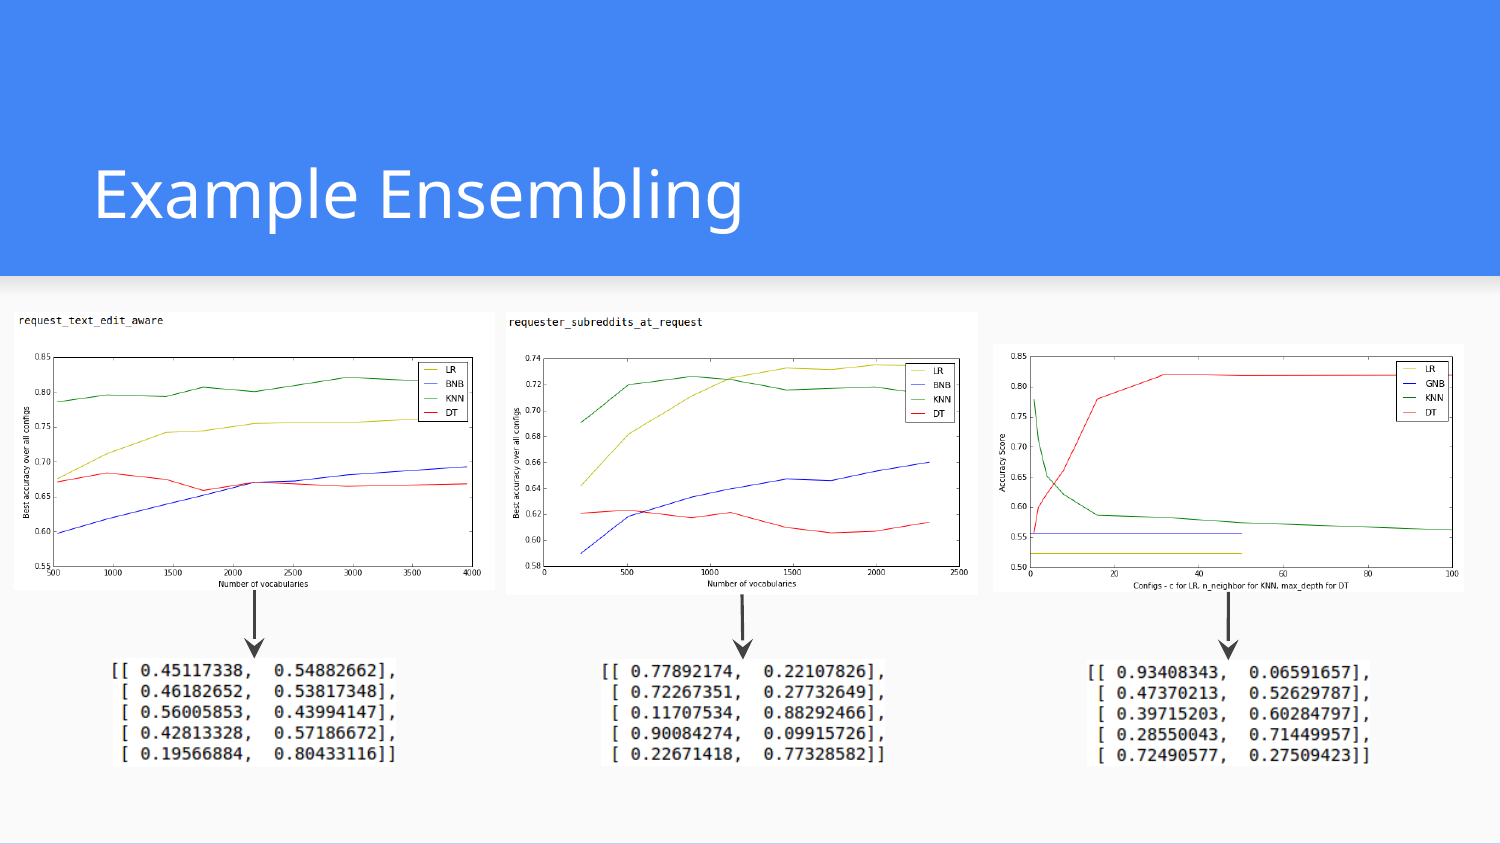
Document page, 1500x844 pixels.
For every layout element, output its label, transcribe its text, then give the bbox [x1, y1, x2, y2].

picture [1086, 659, 1370, 766]
picture [14, 311, 495, 591]
picture [993, 344, 1464, 593]
picture [112, 658, 396, 767]
picture [601, 659, 885, 766]
title Example Ensembling [77, 121, 1427, 248]
picture [506, 311, 978, 595]
